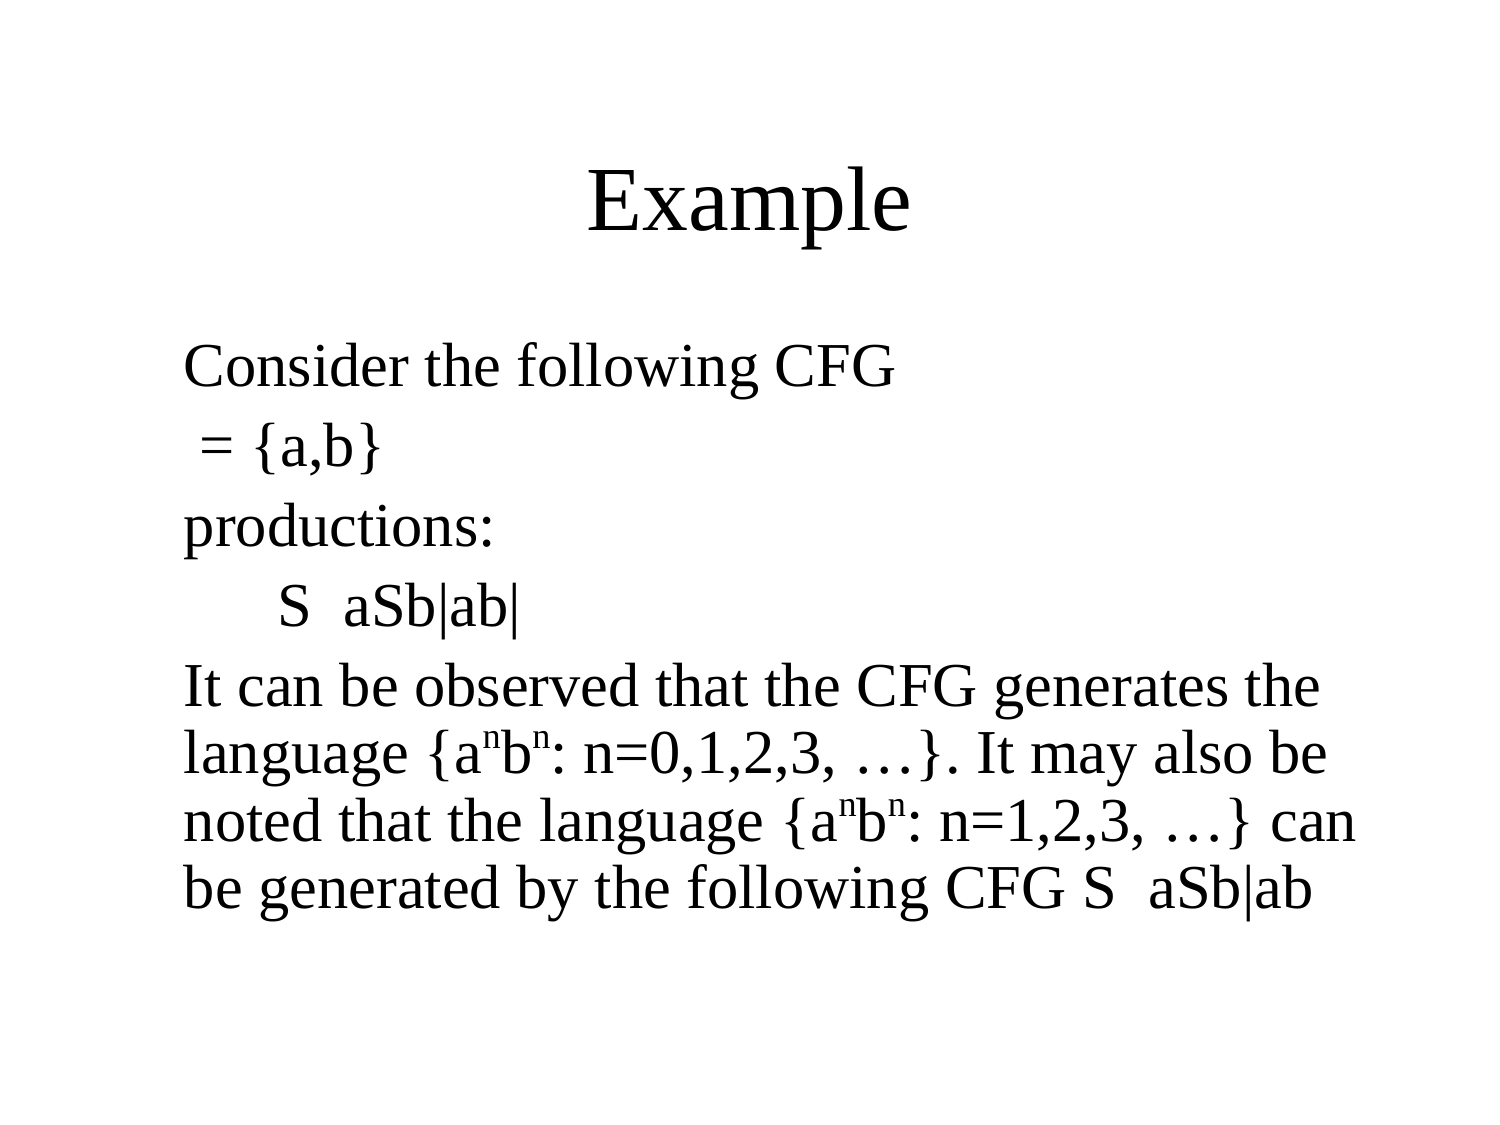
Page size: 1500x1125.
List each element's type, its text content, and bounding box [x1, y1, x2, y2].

title Example [112, 99, 1388, 288]
